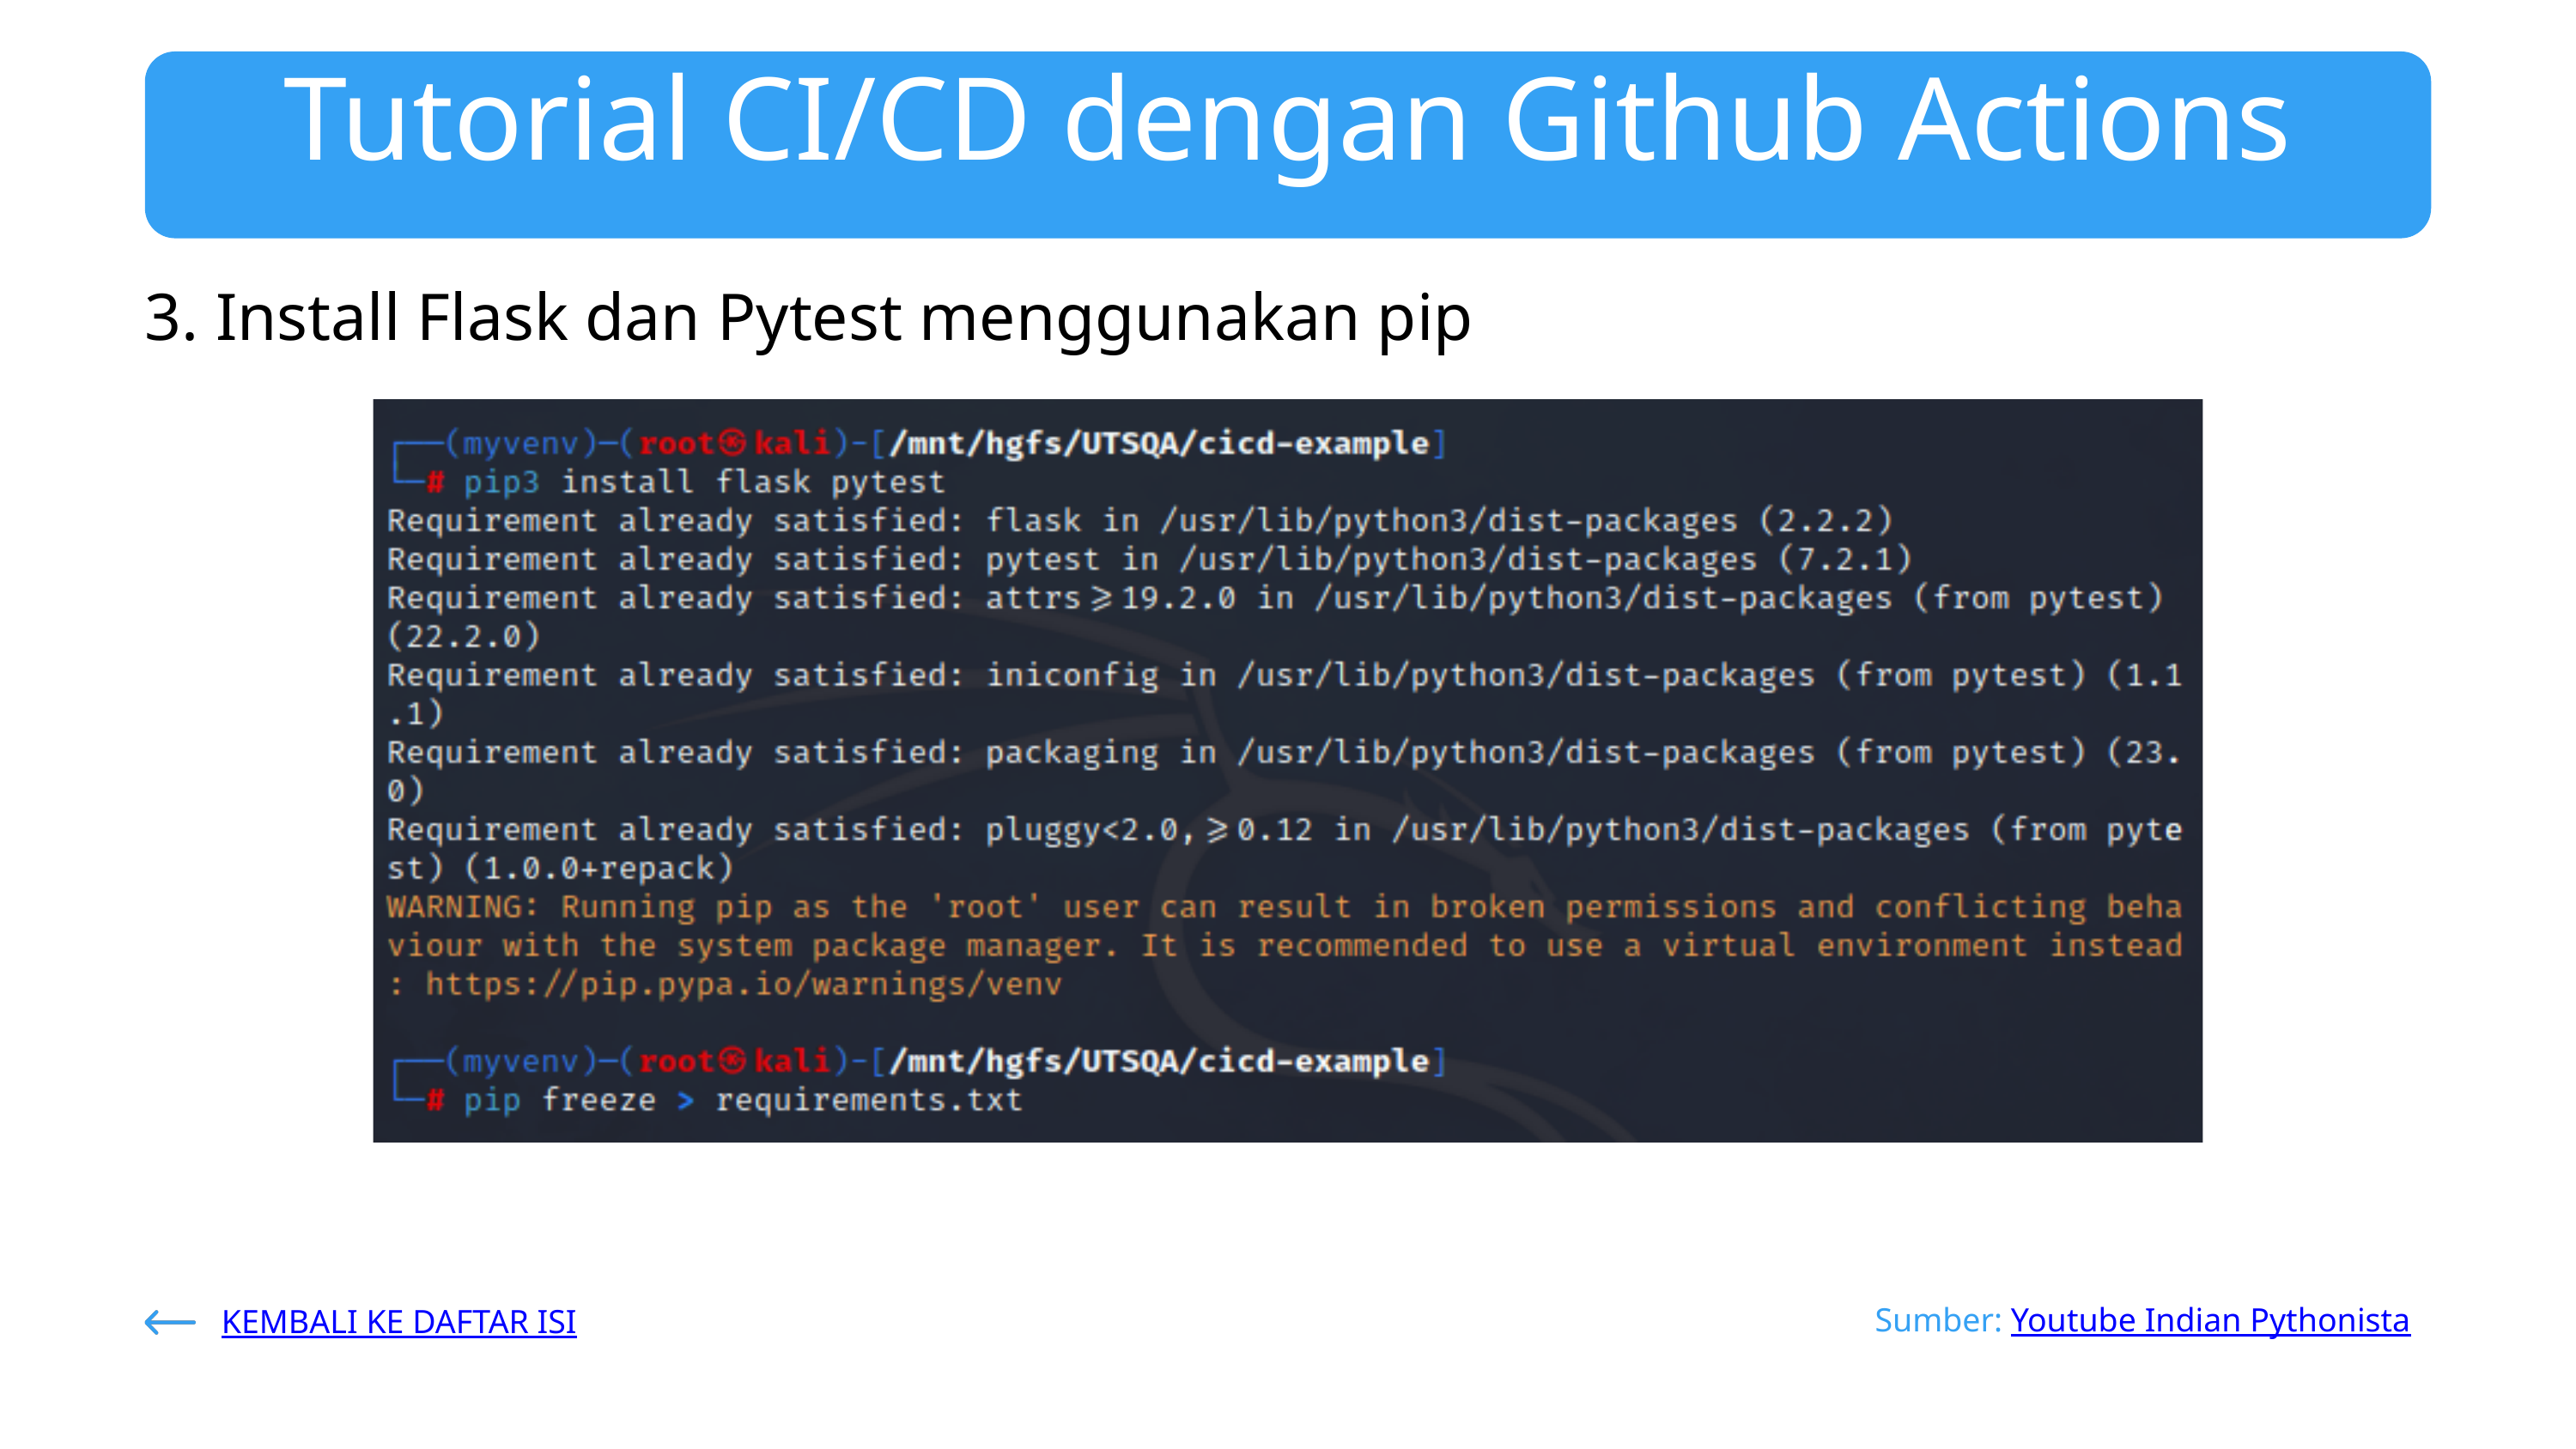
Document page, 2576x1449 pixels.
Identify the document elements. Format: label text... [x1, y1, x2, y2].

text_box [144, 1303, 631, 1342]
text_box [373, 399, 2203, 1143]
text_box 3. Install Flask dan Pytest menggunakan pip [144, 263, 2432, 353]
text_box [144, 51, 2432, 239]
text_box Sumber: Youtube Indian Pythonista [1874, 1298, 2432, 1343]
